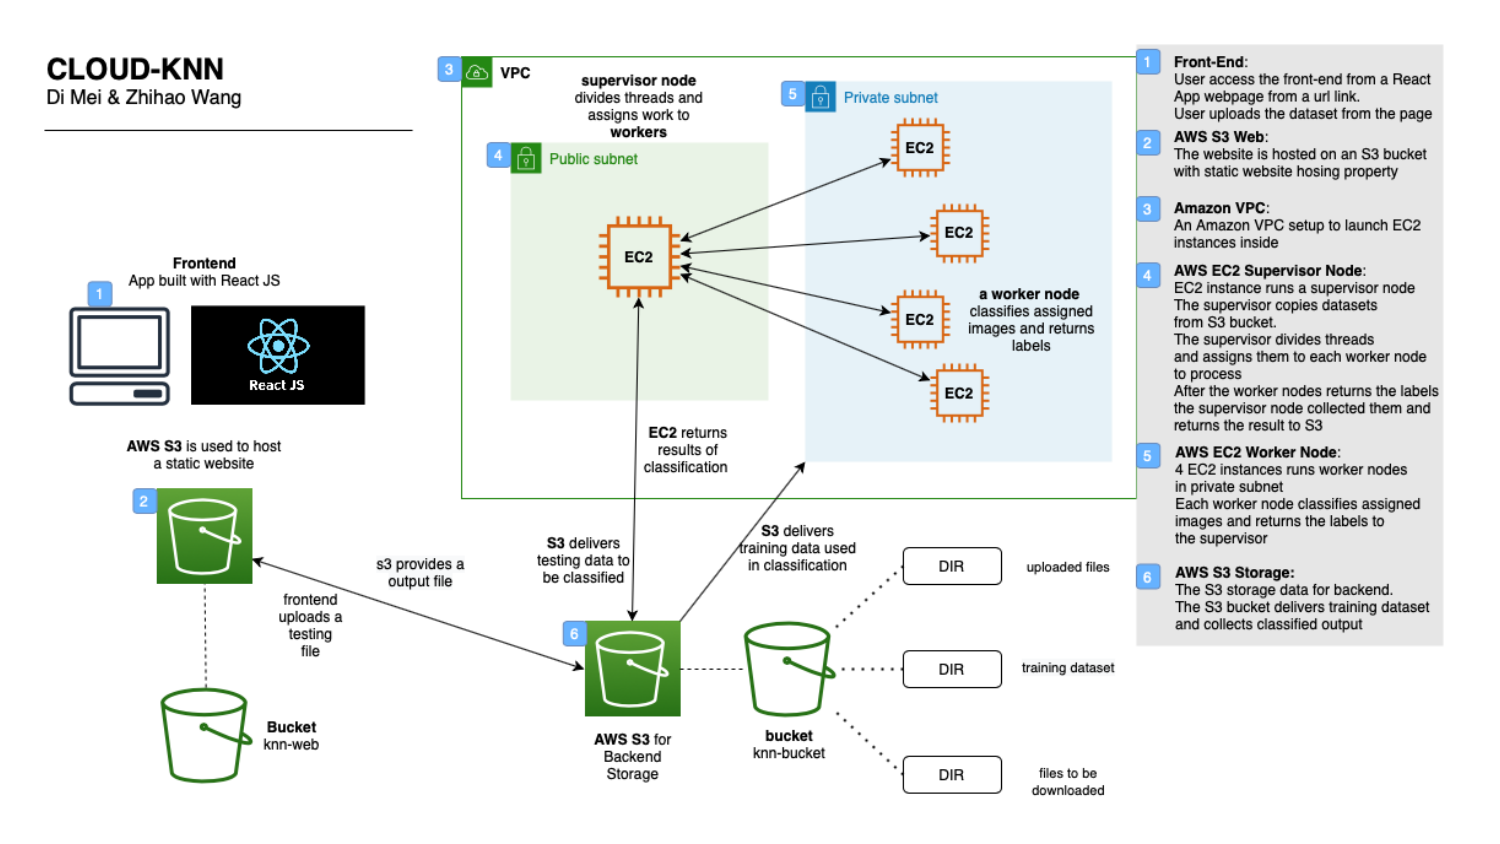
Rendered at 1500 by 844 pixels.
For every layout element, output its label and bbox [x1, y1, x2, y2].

picture [44, 43, 1456, 800]
